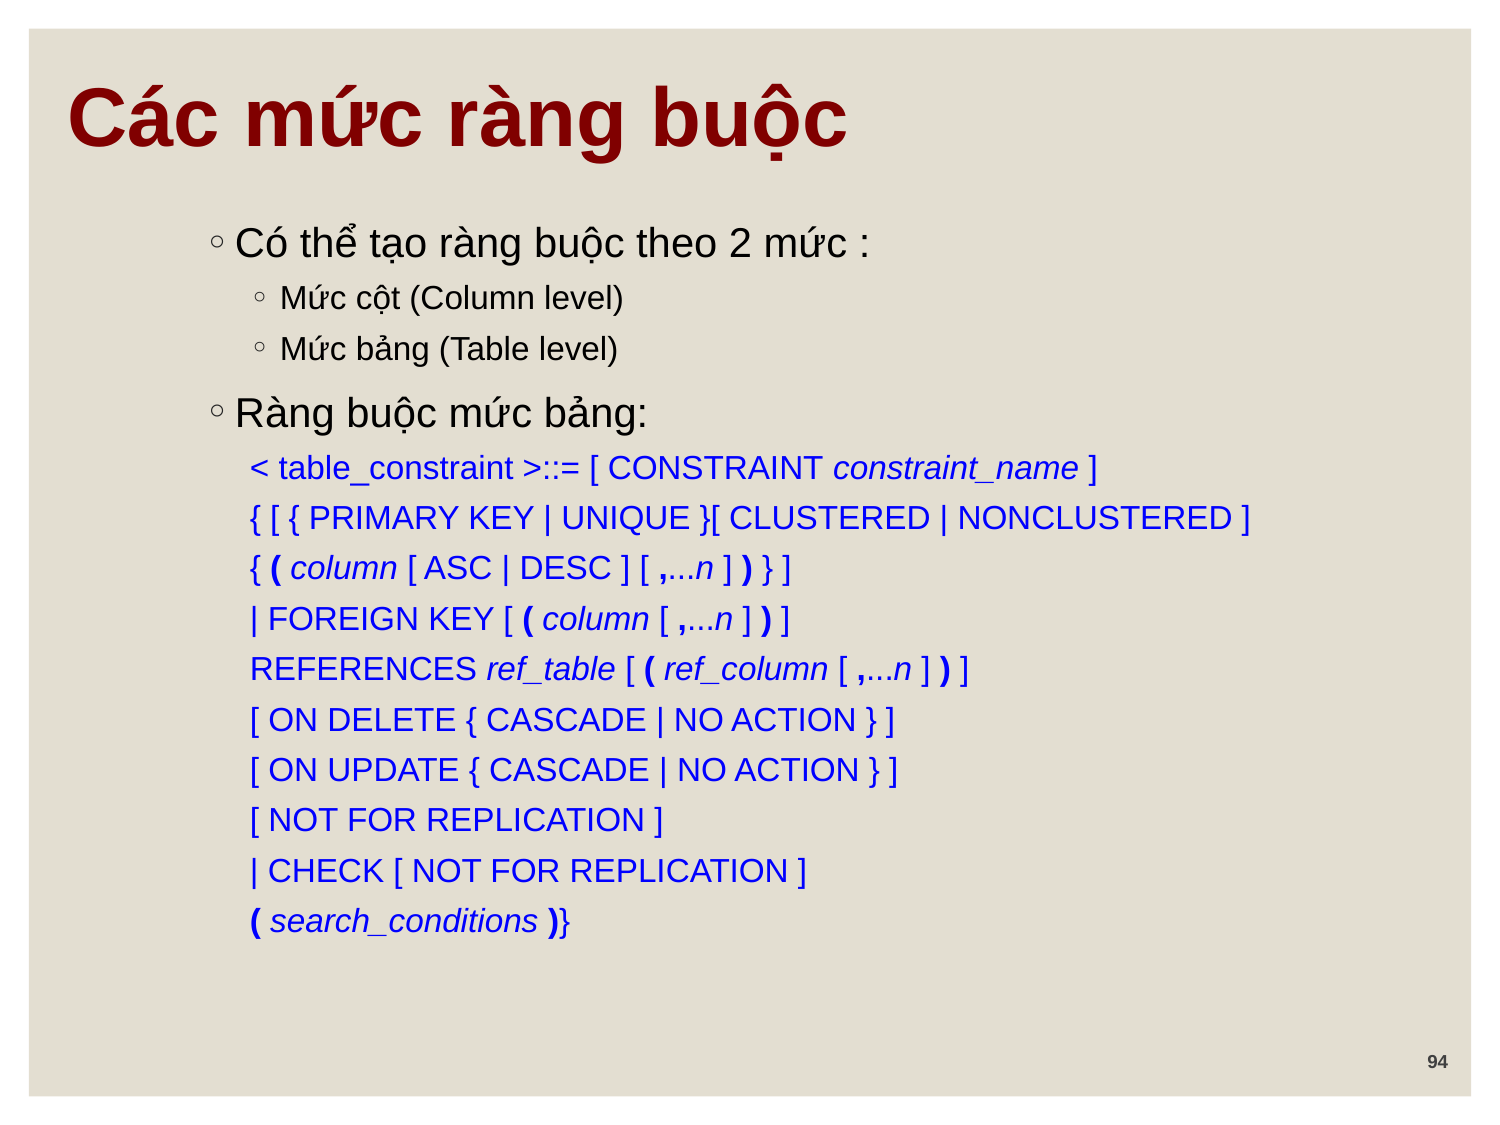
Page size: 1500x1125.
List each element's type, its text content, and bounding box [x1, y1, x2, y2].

slide_number 94 [1283, 1035, 1464, 1080]
title Các mức ràng buộc [52, 51, 1403, 172]
list Có thể tạo ràng buộc theo 2 mức : Mức cột (Column level) Mức bảng (Table level) Ràng buộc mức bảng: < table_constraint >::= [ CONSTRAINT constraint_name ] { [ { PRIMARY KEY | UNIQUE }[ CLUSTERED | NONCLUSTERED ] { ( column [ ASC | DESC ] [ ,...n ] ) } ] | FOREIGN KEY [ ( column [ ,...n ] ) ] REFERENCES ref_table [ ( ref_column [ ,...n ] ) ] [ ON DELETE { CASCADE | NO ACTION } ] [ ON UPDATE { CASCADE | NO ACTION } ] [ NOT FOR REPLICATION ] | CHECK [ NOT FOR REPLICATION ] ( search_conditions )} [174, 201, 1500, 977]
